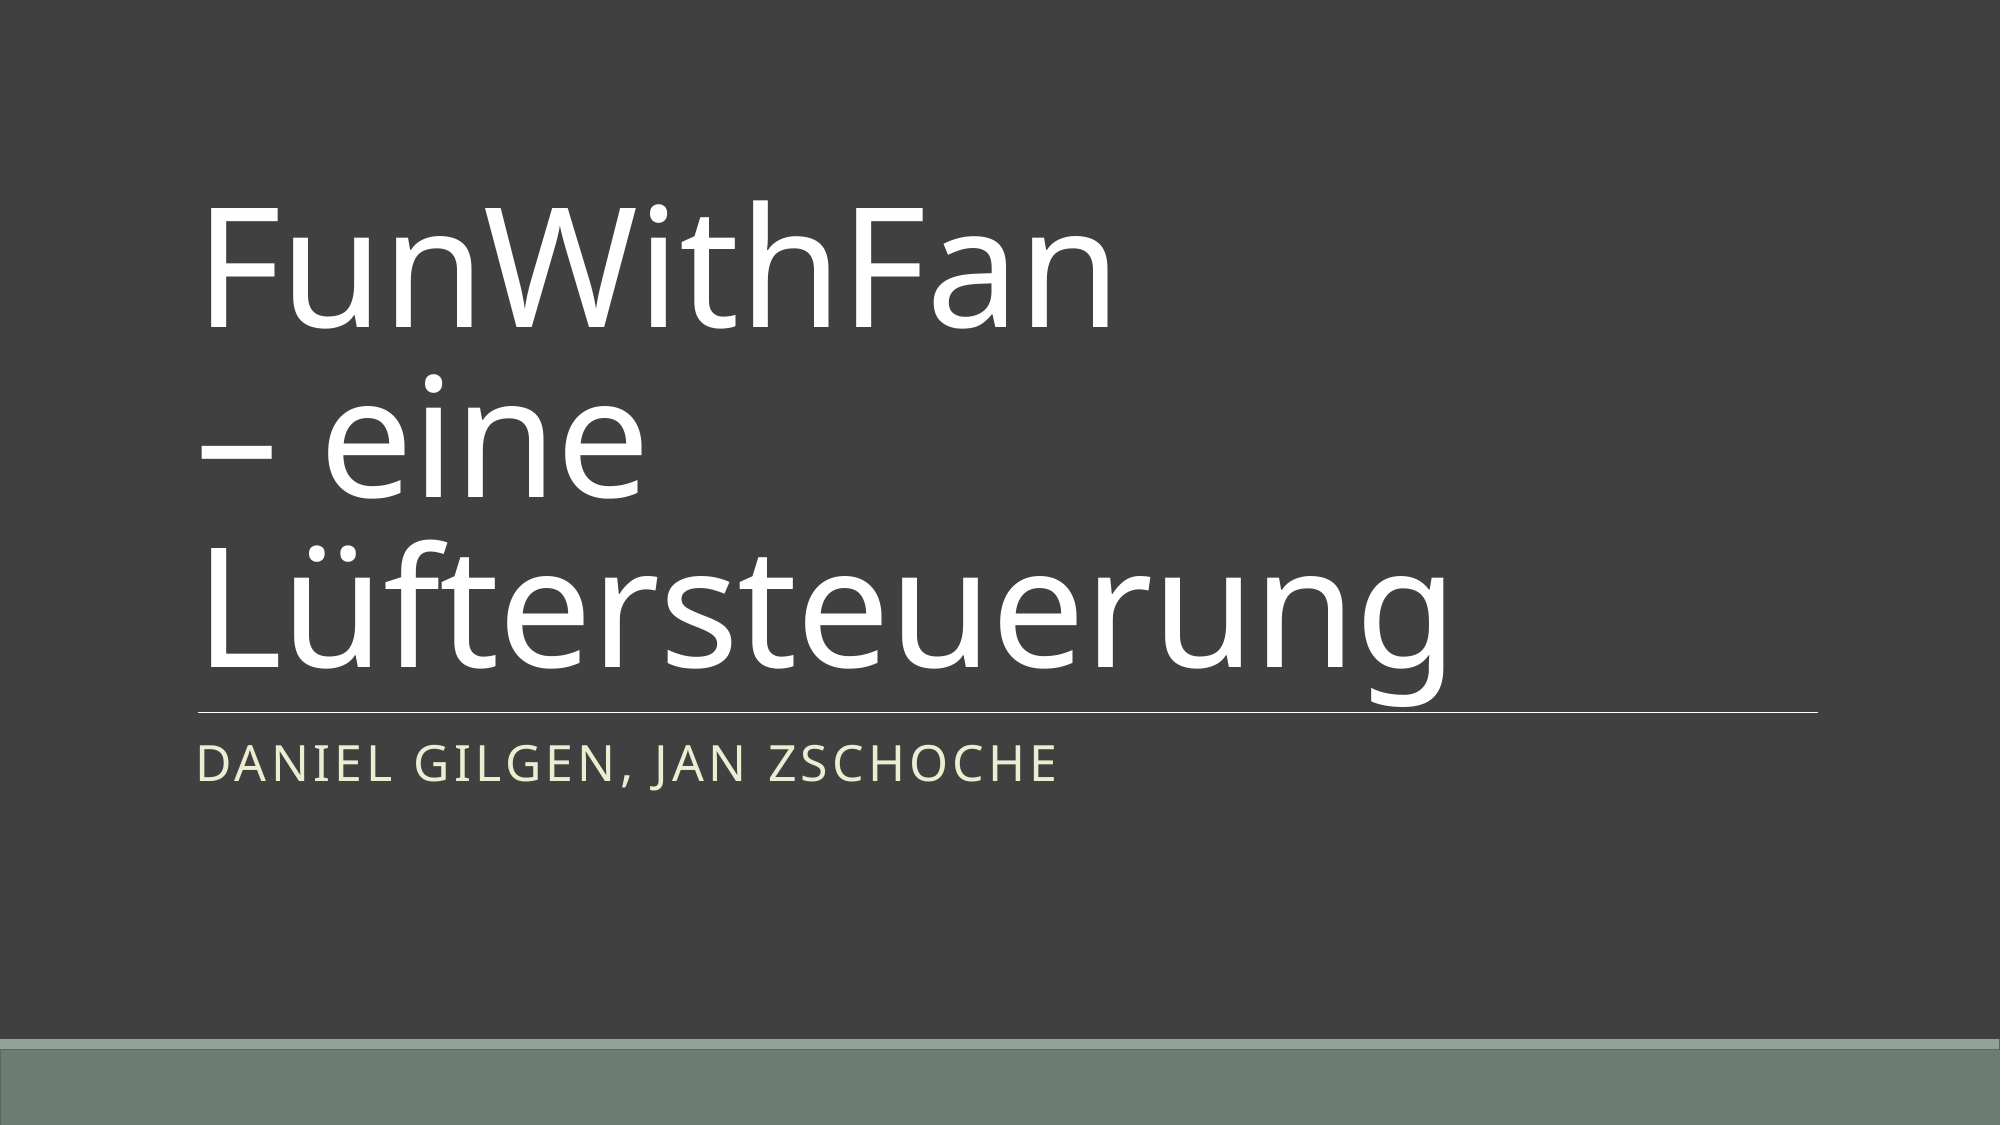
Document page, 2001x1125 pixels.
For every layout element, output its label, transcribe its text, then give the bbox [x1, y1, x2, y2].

subtitle Daniel gilgen, jan zschoche [180, 730, 1831, 919]
title FunWithFan – eine Lüftersteuerung [180, 124, 1830, 710]
